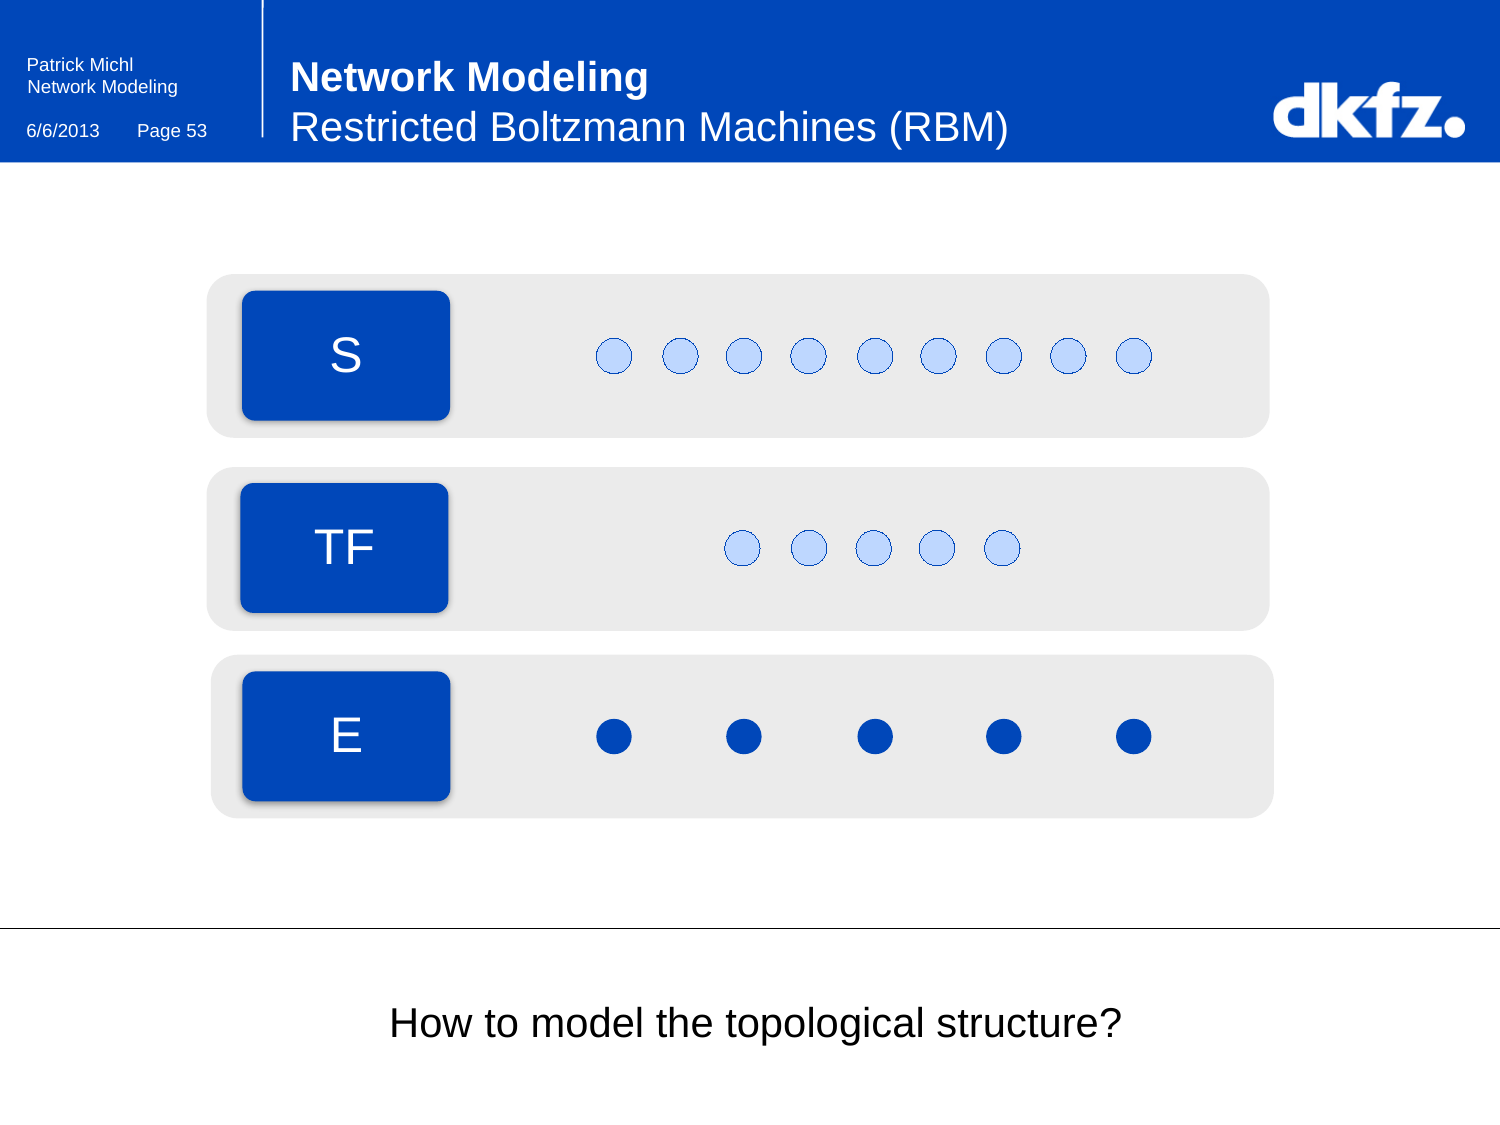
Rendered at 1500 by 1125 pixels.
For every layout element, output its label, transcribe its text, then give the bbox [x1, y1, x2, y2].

text_box [986, 718, 1022, 755]
text_box [596, 338, 632, 374]
text_box [206, 274, 1270, 438]
text_box [726, 718, 762, 755]
title Network Modeling Restricted Boltzmann Machines (RBM) [275, 42, 1200, 159]
text_box [1116, 718, 1152, 755]
text_box [724, 530, 761, 566]
text_box [1050, 338, 1087, 374]
text_box [984, 530, 1021, 566]
text_box [790, 338, 827, 374]
text_box [920, 338, 957, 374]
text_box [919, 530, 955, 566]
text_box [241, 290, 451, 421]
text_box [791, 530, 827, 566]
text_box [210, 654, 1274, 819]
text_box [240, 482, 449, 614]
text_box [1116, 338, 1152, 374]
text_box [986, 338, 1022, 374]
text_box [857, 338, 893, 374]
picture [1270, 80, 1468, 140]
text_box [857, 718, 893, 755]
text_box [662, 338, 699, 374]
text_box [242, 671, 451, 802]
text_box [726, 338, 762, 374]
text_box [206, 467, 1270, 631]
text_box [596, 718, 632, 755]
text_box [855, 530, 892, 566]
text_box How to model the topological structure? [183, 988, 1329, 1054]
